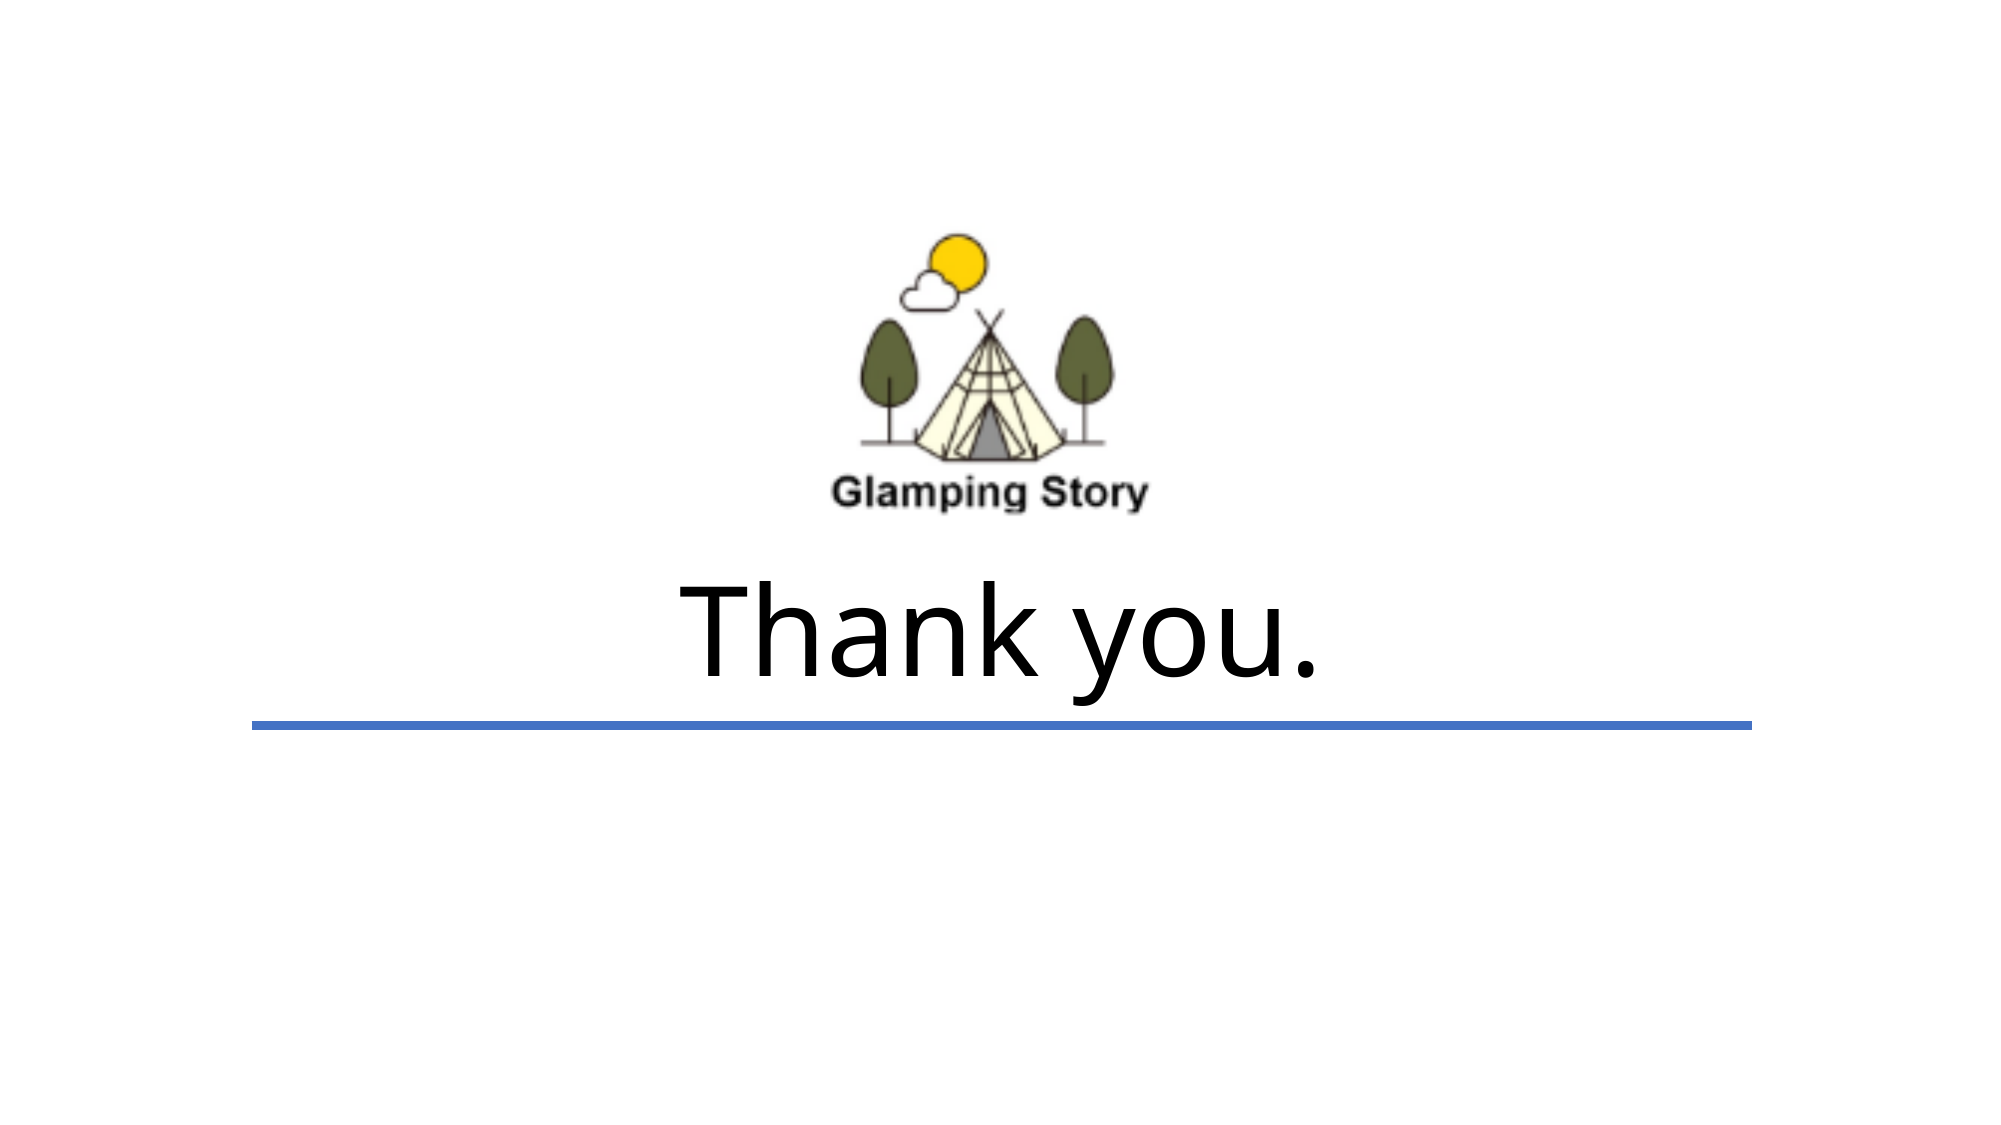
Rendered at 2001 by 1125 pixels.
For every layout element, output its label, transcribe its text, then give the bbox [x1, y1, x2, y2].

title Thank you. [251, 318, 1752, 711]
picture [805, 202, 1167, 549]
